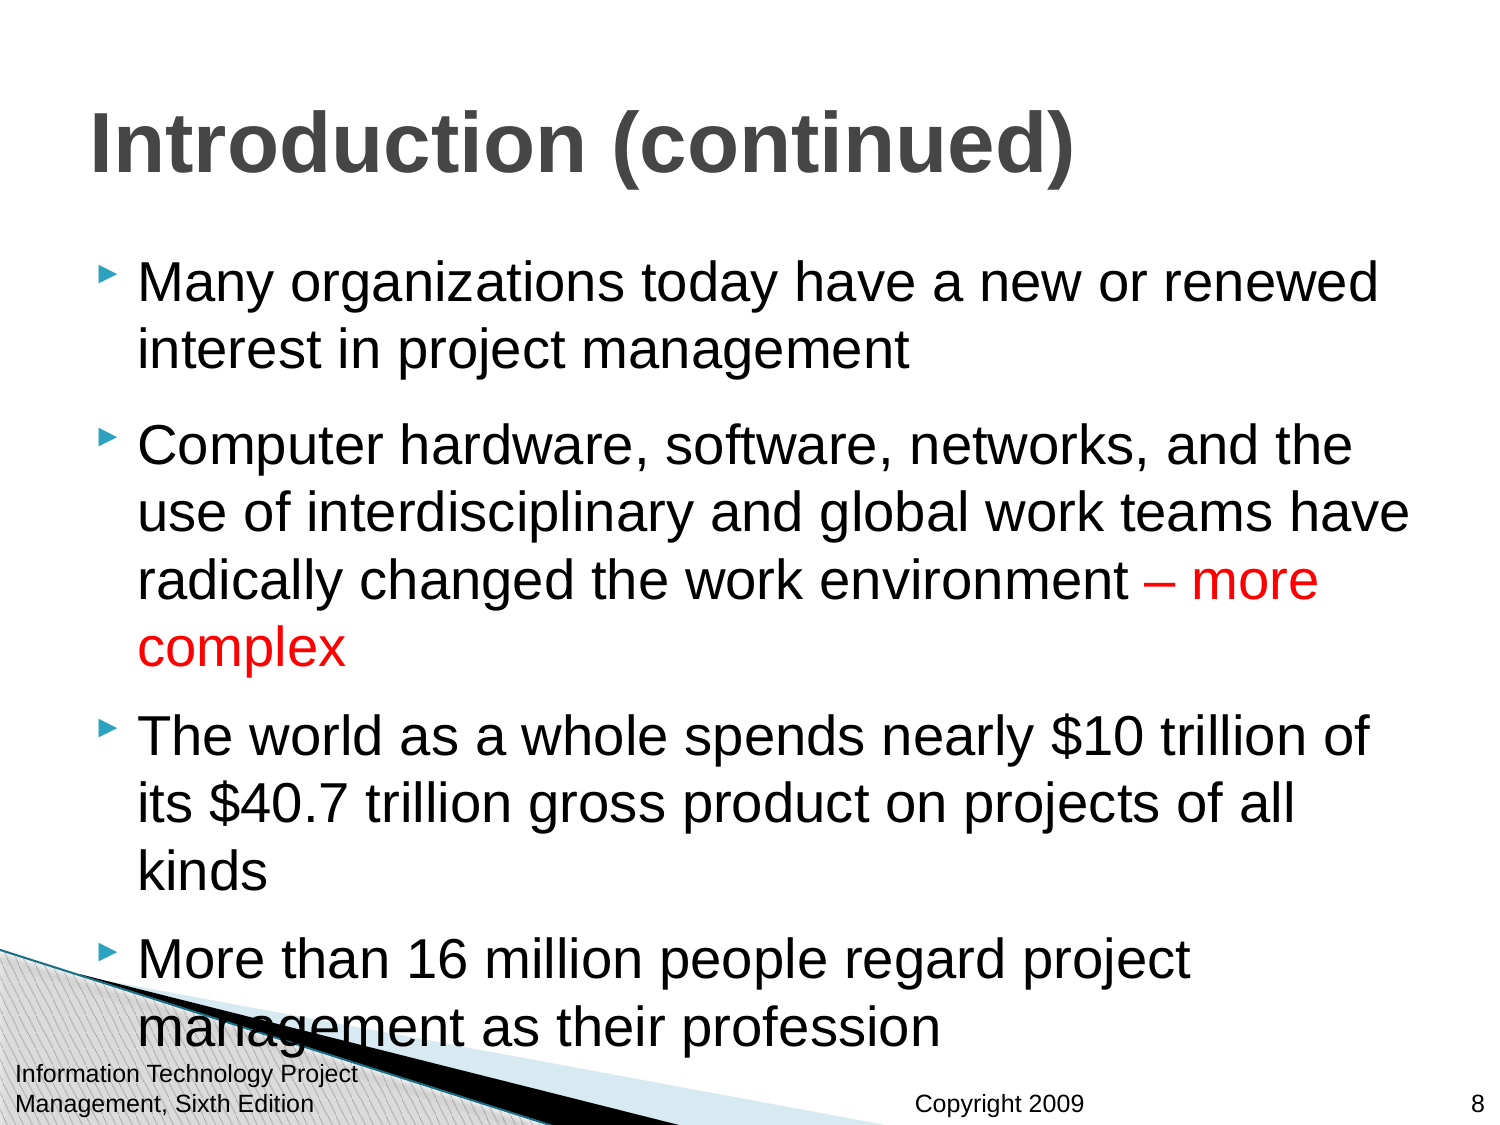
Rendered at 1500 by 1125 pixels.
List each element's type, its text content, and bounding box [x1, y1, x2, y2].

footer Information Technology Project Management, Sixth Edition [0, 1065, 425, 1125]
list Many organizations today have a new or renewed interest in project management Computer hardware, software, networks, and the use of interdisciplinary and global work teams have radically changed the work environment – more complex The world as a whole spends nearly $10 trillion of its $40.7 trillion gross product on projects of all kinds More than 16 million people regard project management as their profession [62, 237, 1450, 1000]
title Introduction (continued) [75, 45, 1425, 233]
slide_number 8 [1408, 1065, 1500, 1125]
